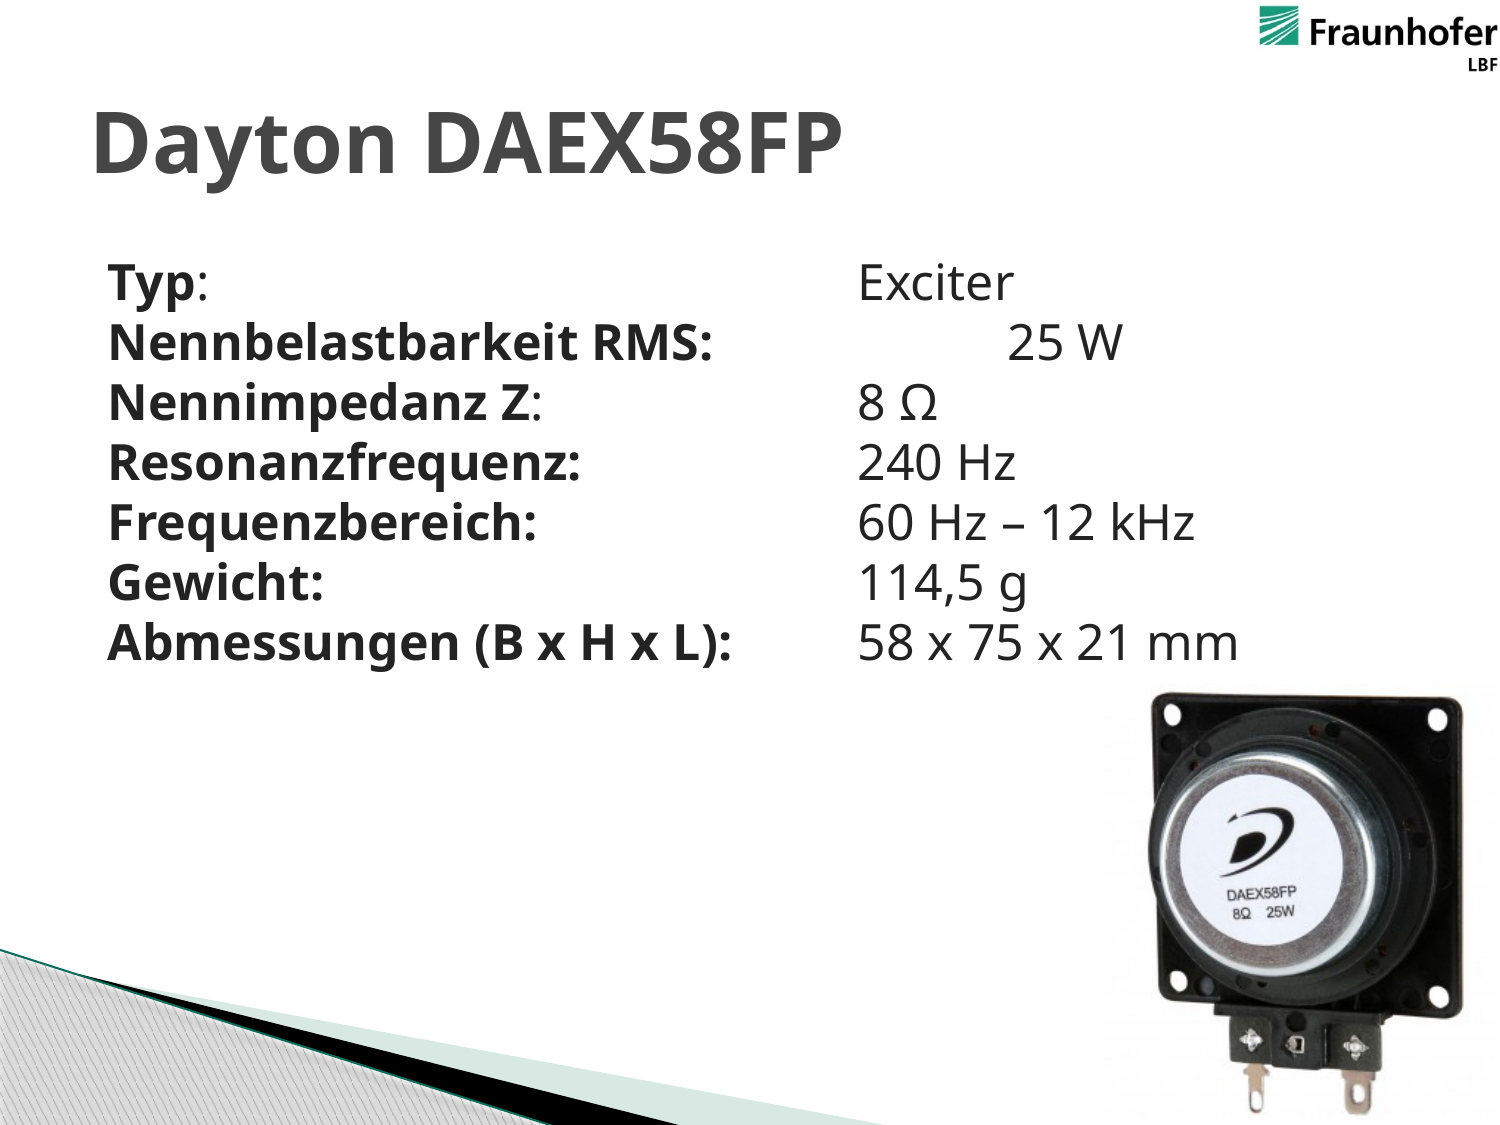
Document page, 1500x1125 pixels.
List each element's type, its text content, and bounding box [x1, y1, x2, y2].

title Dayton DAEX58FP [75, 45, 1425, 233]
list Typ: Exciter Nennbelastbarkeit RMS: 25 W Nennimpedanz Z: 8 Ω Resonanzfrequenz: 240 Hz Frequenzbereich: 60 Hz – 12 kHz Gewicht: 114,5 g Abmessungen (B x H x L): 58 x 75 x 21 mm [75, 243, 1425, 986]
picture [1257, 2, 1500, 74]
picture [1104, 680, 1500, 1121]
